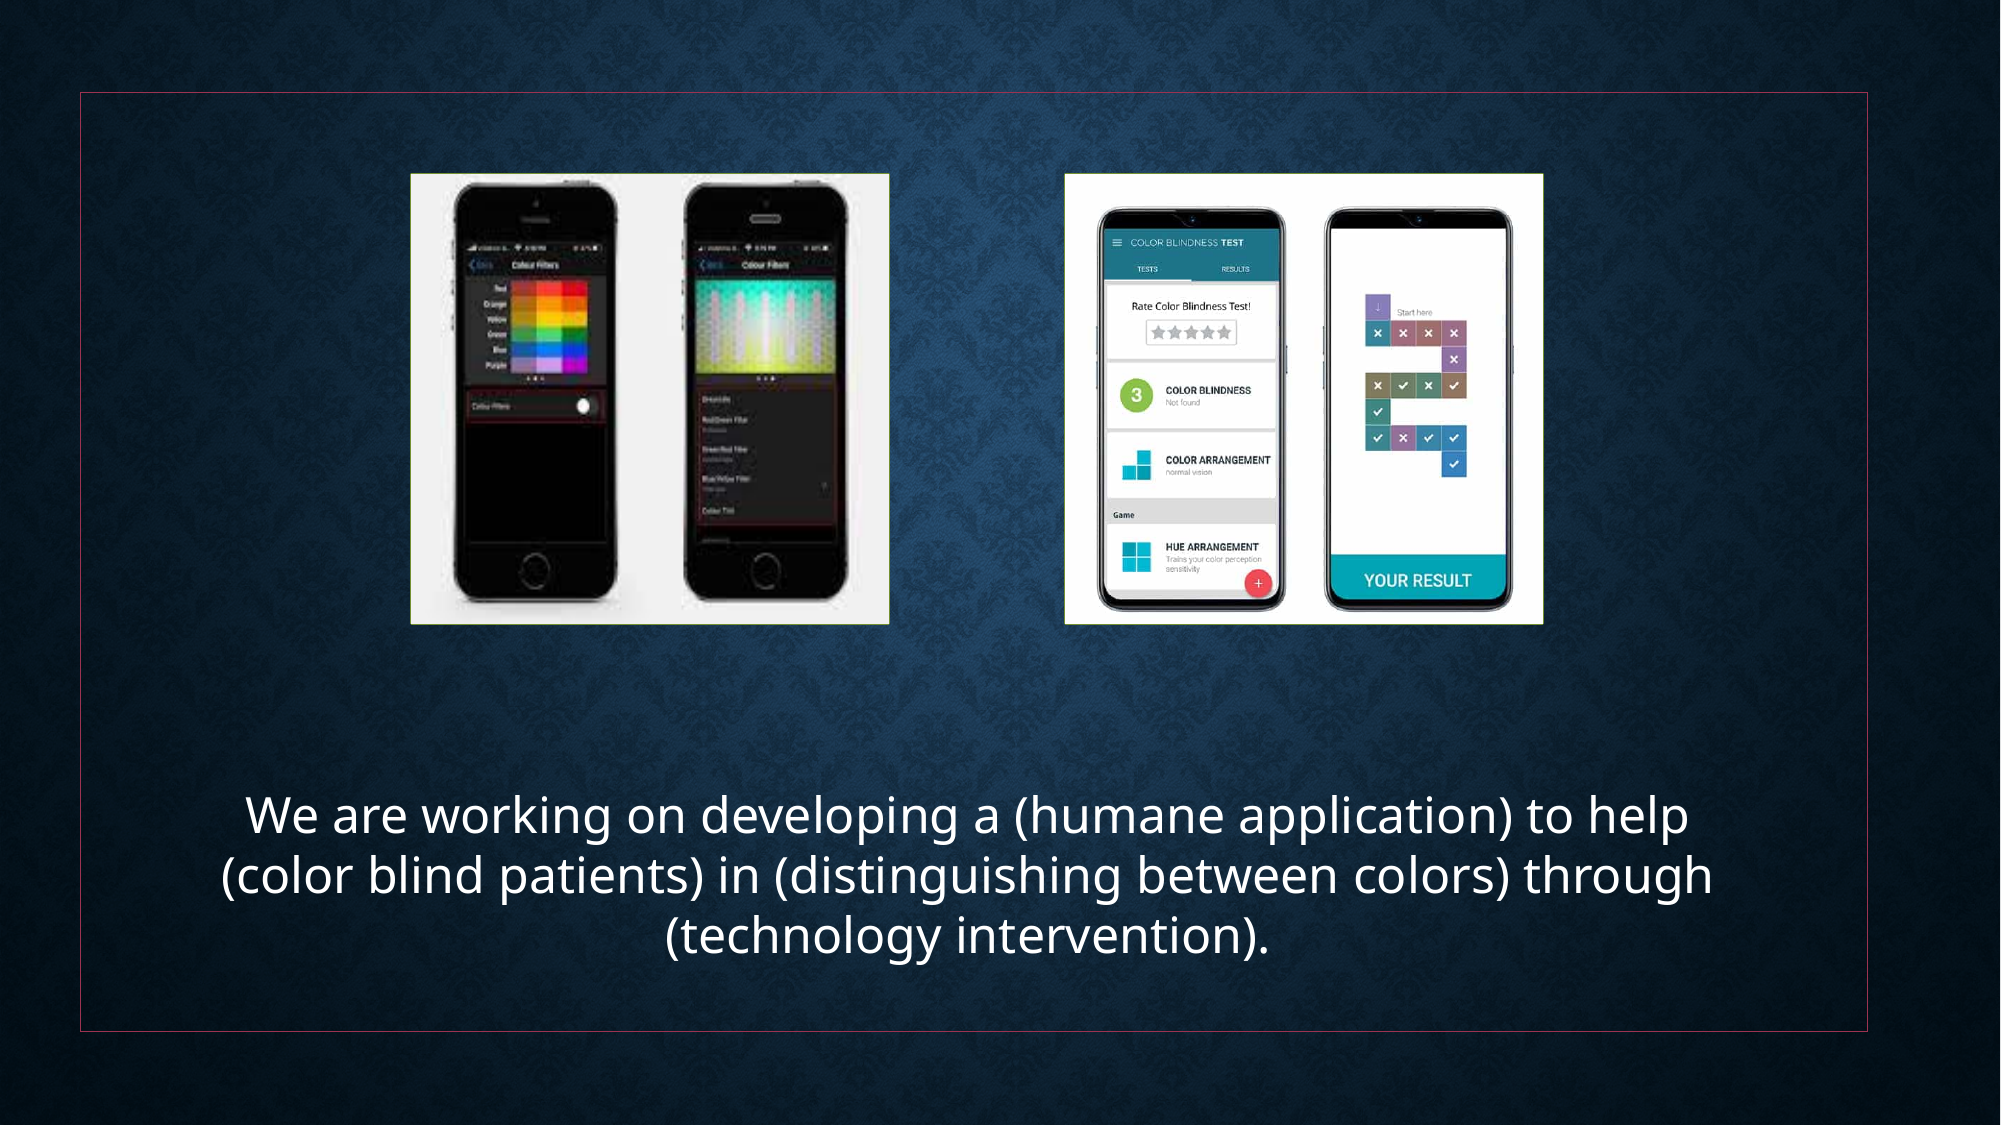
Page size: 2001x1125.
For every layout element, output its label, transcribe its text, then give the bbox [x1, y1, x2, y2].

picture [1065, 174, 1544, 624]
picture [410, 174, 890, 624]
text_box We are working on developing a (humane application) to help (color blind patients) in (distinguishing between colors) through (technology intervention). [192, 776, 1745, 971]
text_box [80, 92, 1868, 1032]
